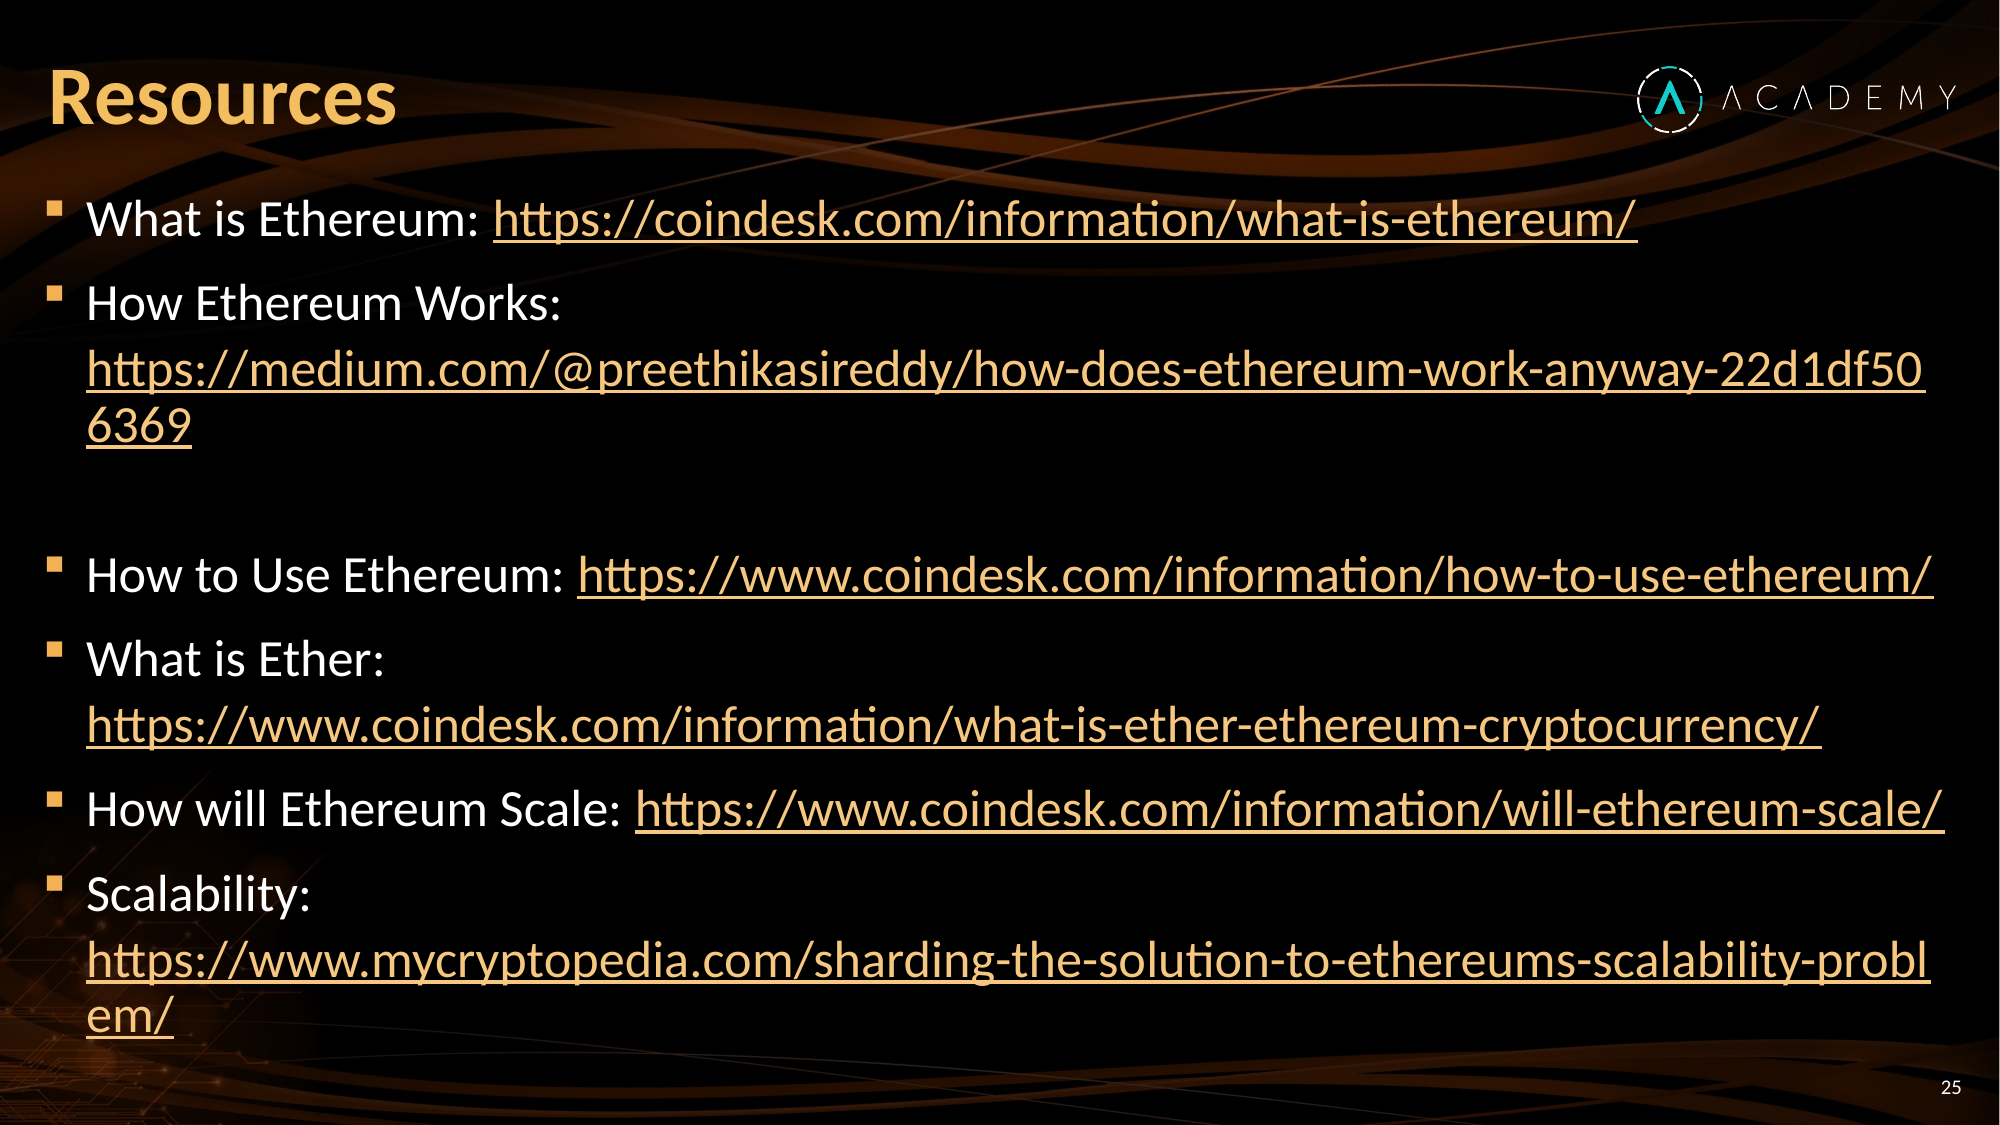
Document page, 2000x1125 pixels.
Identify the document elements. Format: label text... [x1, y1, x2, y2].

list What is Ethereum: https://coindesk.com/information/what-is-ethereum/ How Ethereum Works: https://medium.com/@preethikasireddy/how-does-ethereum-work-anyway-22d1df506369 How to Use Ethereum: https://www.coindesk.com/information/how-to-use-ethereum/ What is Ether: https://www.coindesk.com/information/what-is-ether-ethereum-cryptocurrency/ How will Ethereum Scale: https://www.coindesk.com/information/will-ethereum-scale/ Scalability: https://www.mycryptopedia.com/sharding-the-solution-to-ethereums-scalability-problem/ The Oracle Problem: https://ether.direct/2017/07/15/the-oracle-problem/ [24, 174, 1962, 1100]
slide_number 25 [1897, 1070, 1968, 1103]
picture [0, 0, 2000, 1125]
title Resources [30, 6, 1602, 189]
